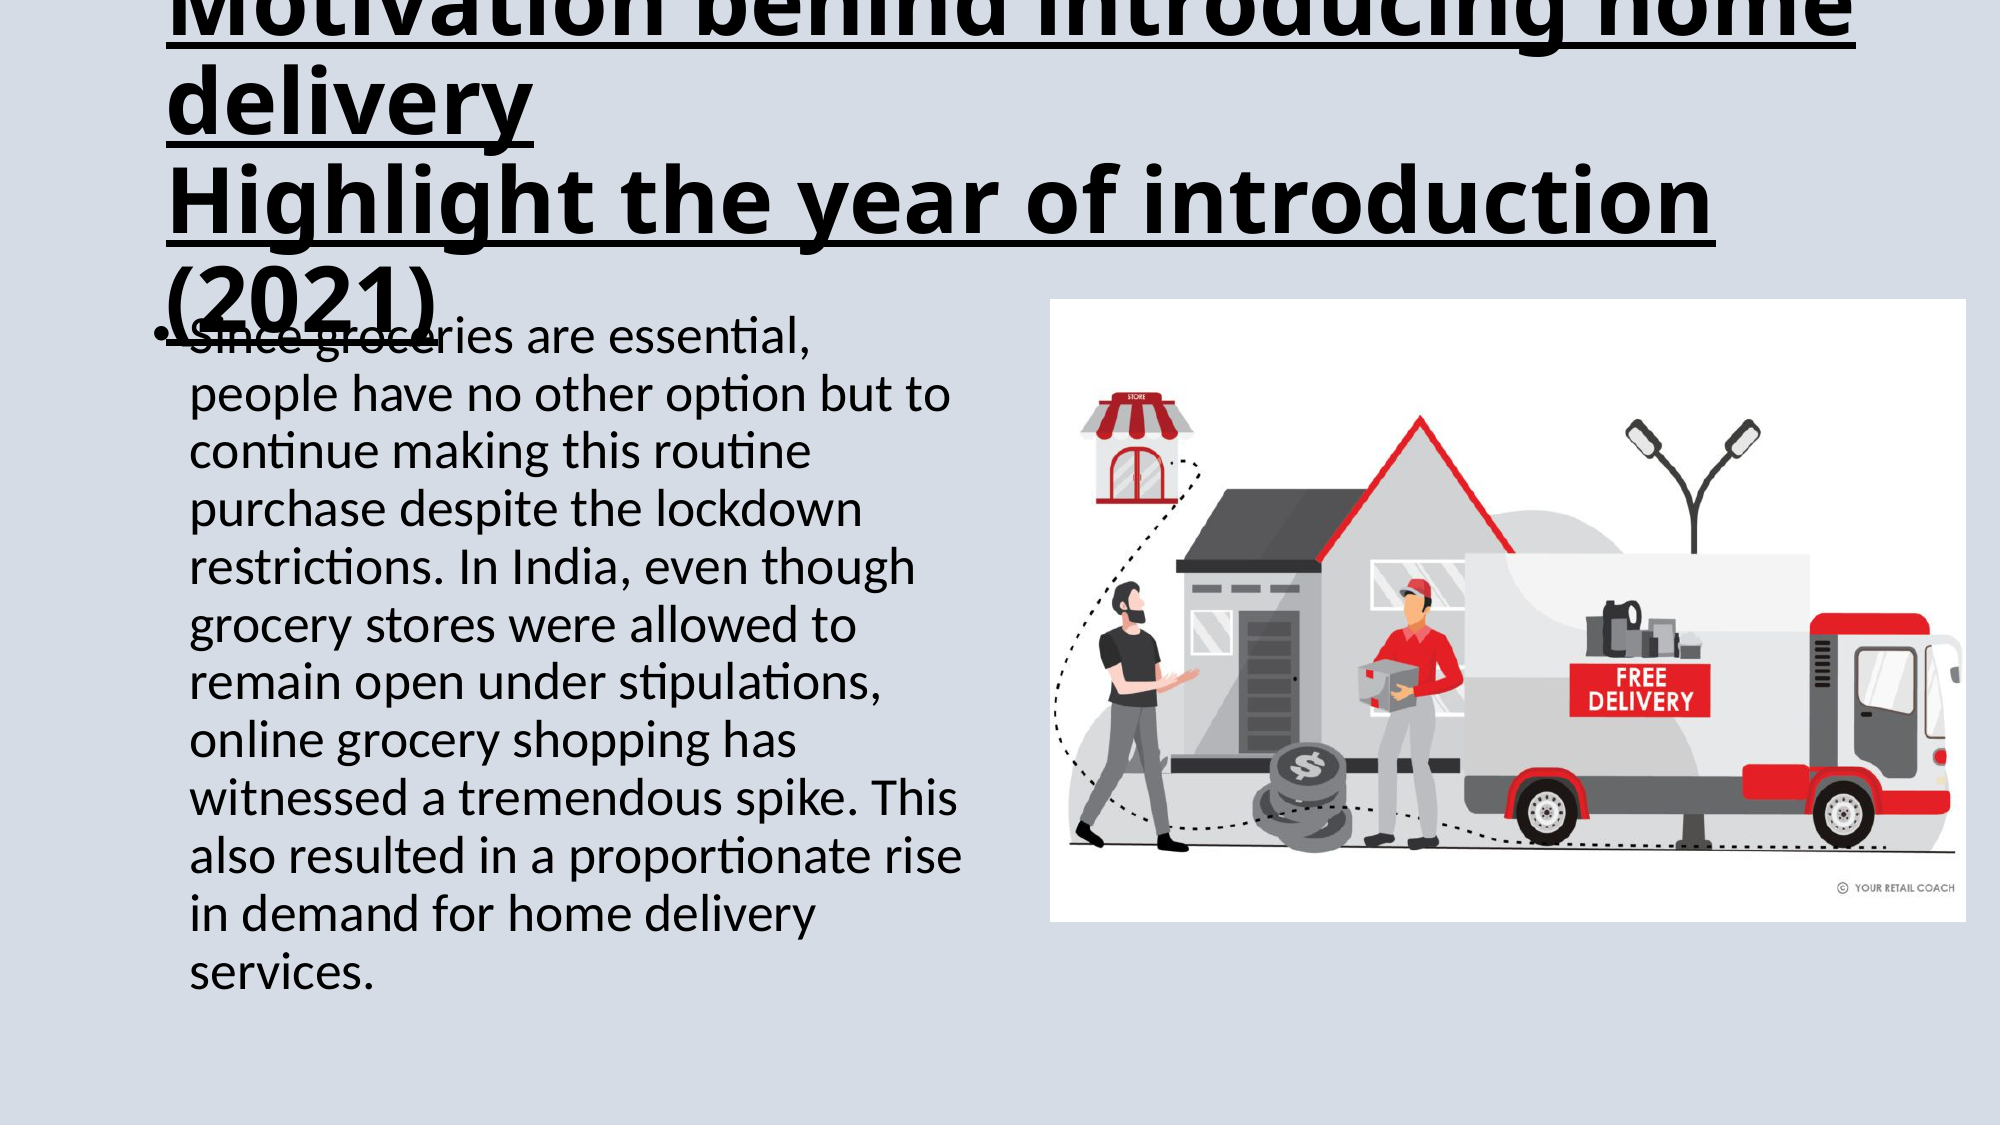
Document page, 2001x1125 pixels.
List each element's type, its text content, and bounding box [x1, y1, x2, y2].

list Since groceries are essential, people have no other option but to continue making this routine purchase despite the lockdown restrictions. In India, even though grocery stores were allowed to remain open under stipulations, online grocery shopping has witnessed a tremendous spike. This also resulted in a proportionate rise in demand for home delivery services. [137, 299, 988, 1014]
title Motivation behind introducing home delivery Highlight the year of introduction (2021) [150, 45, 1876, 263]
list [1049, 299, 1966, 922]
